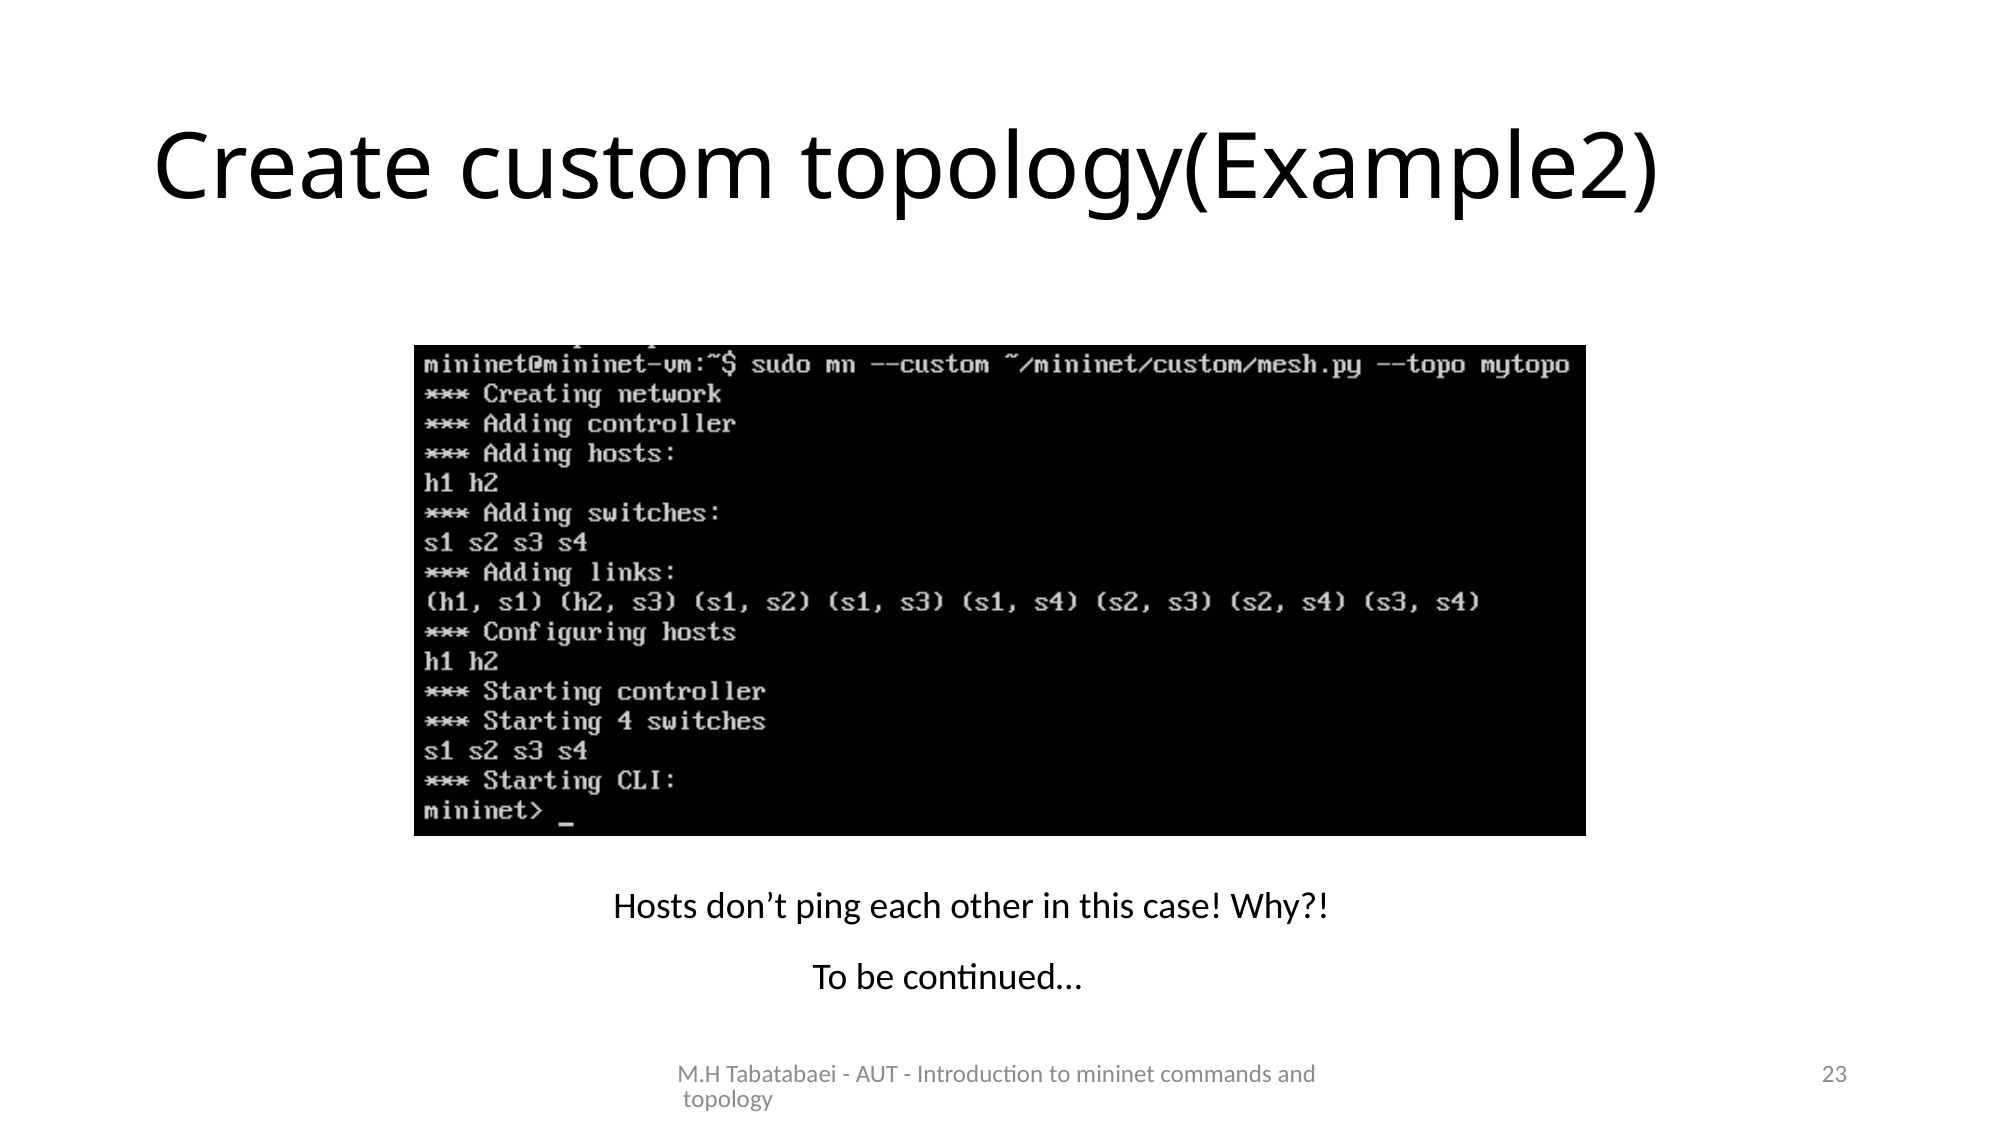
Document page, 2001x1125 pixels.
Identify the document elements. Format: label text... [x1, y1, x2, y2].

slide_number 23 [1412, 1042, 1863, 1103]
title Create custom topology(Example2) [137, 59, 1863, 278]
text_box To be continued… [546, 944, 1349, 1004]
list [414, 345, 1586, 836]
footer M.H Tabatabaei - AUT - Introduction to mininet commands and topology [662, 1042, 1338, 1103]
text_box Hosts don’t ping each other in this case! Why?! [598, 873, 1402, 934]
